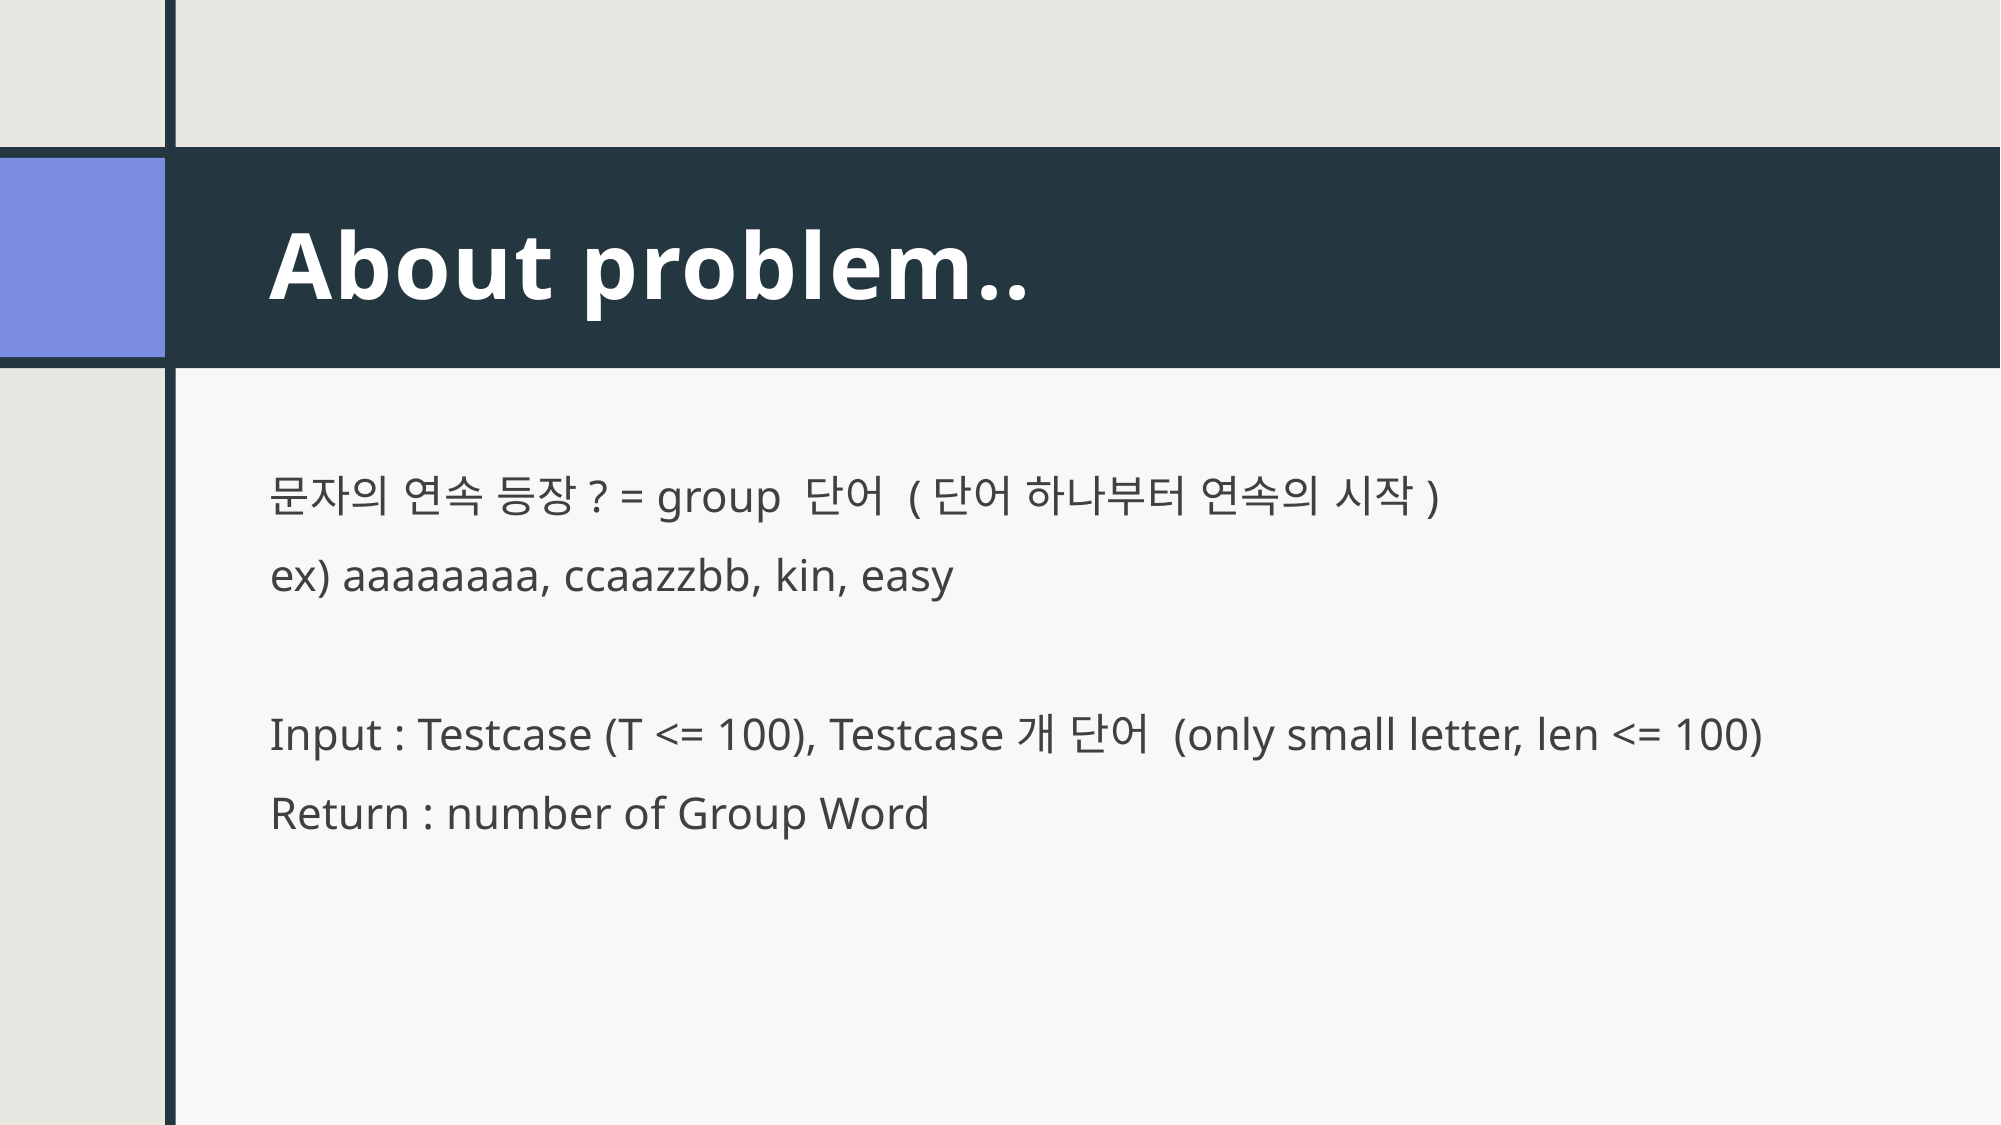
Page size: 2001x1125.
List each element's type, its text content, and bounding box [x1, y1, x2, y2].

text_box [0, 0, 164, 146]
text_box [0, 146, 164, 157]
text_box [177, 369, 2000, 1125]
text_box [177, 146, 2000, 369]
text_box [0, 369, 164, 1125]
text_box [0, 157, 164, 358]
text_box [164, 0, 177, 1125]
text_box [0, 358, 164, 369]
text_box [177, 0, 2000, 146]
title About problem.. [251, 171, 1895, 341]
list 문자의 연속 등장? = group 단어 (단어 하나부터 연속의 시작) ex) aaaaaaaa, ccaazzbb, kin, easy Input : Testcase (T <= 100), Testcase개 단어 (only small letter, len <= 100) Return : number of Group Word [251, 443, 1882, 1006]
